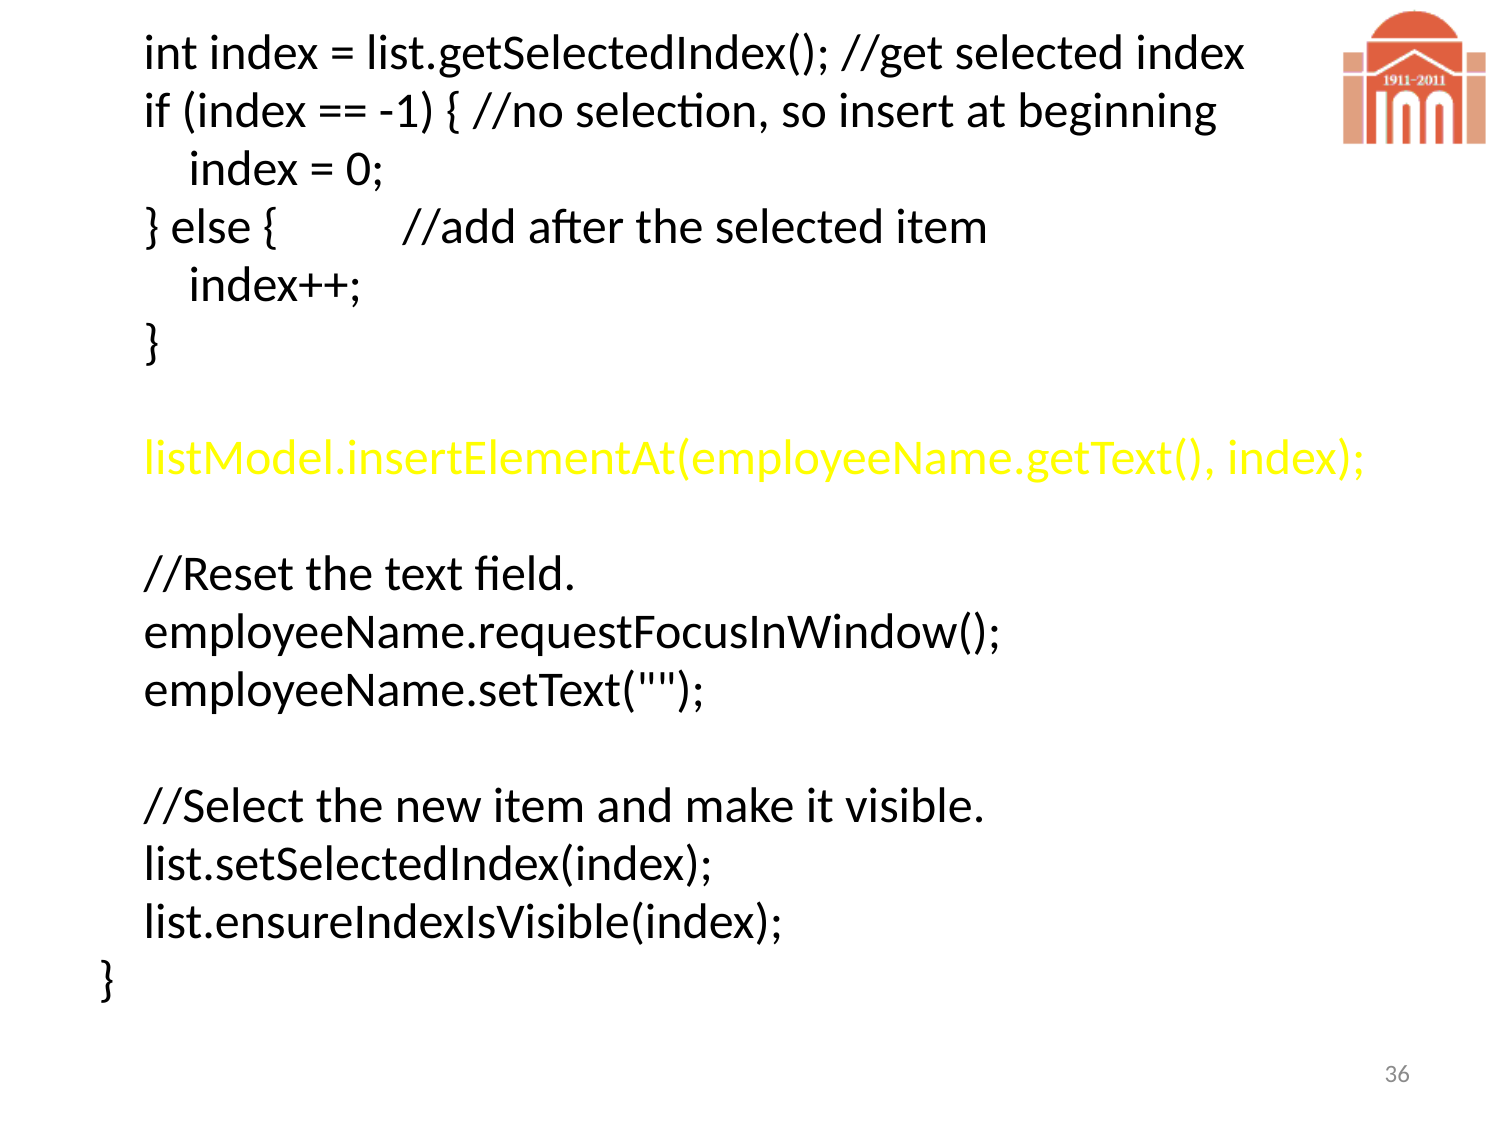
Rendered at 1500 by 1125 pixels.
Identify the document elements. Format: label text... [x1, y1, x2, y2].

list int index = list.getSelectedIndex(); //get selected index if (index == -1) { //no selection, so insert at beginning index = 0; } else { //add after the selected item index++; } listModel.insertElementAt(employeeName.getText(), index); //Reset the text field. employeeName.requestFocusInWindow(); employeeName.setText(""); //Select the new item and make it visible. list.setSelectedIndex(index); list.ensureIndexIsVisible(index); } [0, 23, 1483, 1107]
picture [1331, 0, 1500, 163]
